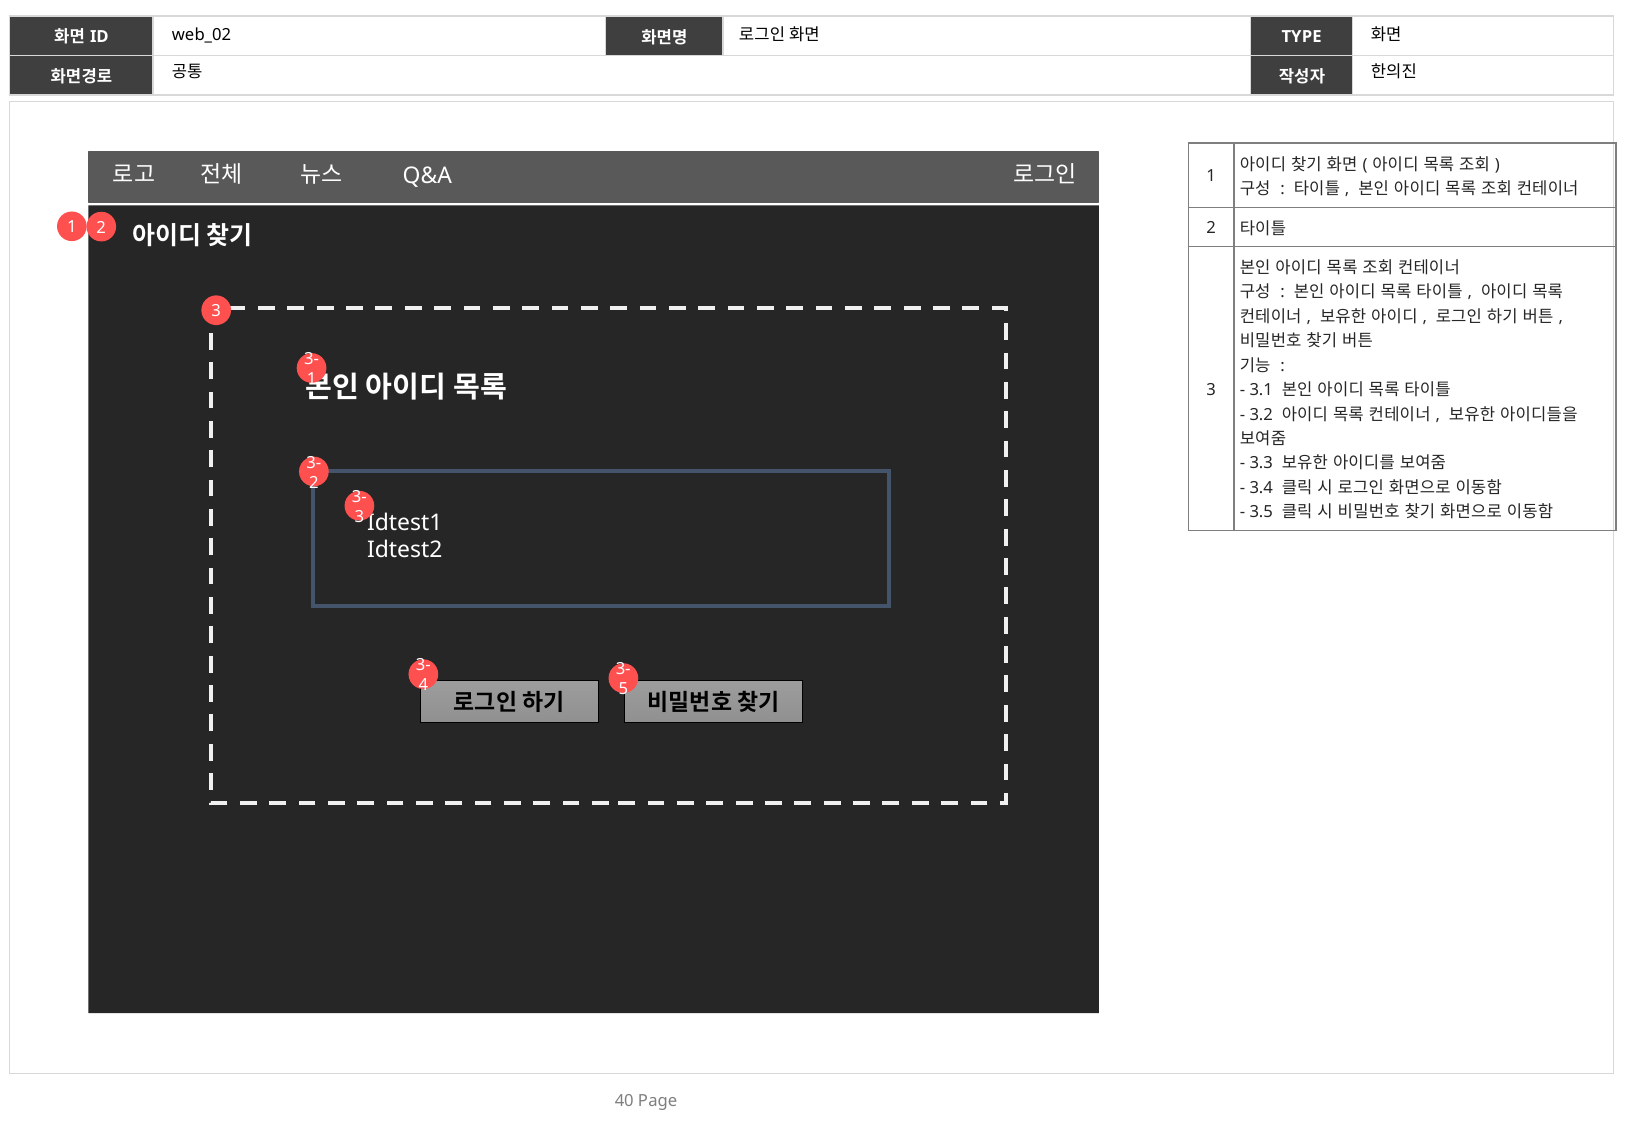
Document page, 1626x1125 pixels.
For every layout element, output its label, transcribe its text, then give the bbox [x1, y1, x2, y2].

text_box 로그인 하기 [420, 680, 599, 723]
text_box 3-5 [608, 663, 639, 694]
table_cell 2 [1189, 208, 1233, 246]
text_box 3-4 [408, 659, 439, 690]
text_box 3-2 [298, 456, 329, 487]
text_box 비밀번호 찾기 [624, 680, 803, 723]
text_box 2 [86, 211, 116, 242]
text_box 뉴스 [275, 152, 368, 195]
text_box Q&A [381, 152, 474, 196]
table_header 아이디 찾기 화면(아이디 목록 조회) 구성 : 타이틀, 본인 아이디 목록 조회 컨테이너 [1235, 144, 1615, 207]
text_box 로고 [88, 152, 176, 195]
text_box 아이디 찾기 [116, 211, 306, 257]
text_box 전체 [176, 152, 268, 195]
text_box web_02 [156, 15, 606, 52]
table_header 1 [1189, 144, 1233, 207]
text_box 로그인 [992, 152, 1099, 195]
text_box 1 [56, 211, 86, 242]
text_box 3-1 [296, 353, 327, 383]
text_box 화면 [1355, 15, 1615, 52]
text_box [87, 204, 1100, 1014]
text_box [312, 470, 890, 607]
table_cell 타이틀 [1235, 208, 1615, 246]
text_box 로그인 화면 [723, 15, 1174, 52]
text_box 3 [201, 295, 232, 326]
table_cell 본인 아이디 목록 조회 컨테이너 구성 : 본인 아이디 목록 타이틀, 아이디 목록 컨테이너, 보유한 아이디, 로그인 하기 버튼, 비밀번호 찾기 버튼 기능 : - 3.1 본인 아이디 목록 타이틀 - 3.2 아이디 목록 컨테이너, 보유한 아이디들을 보여줌 - 3.3 보유한 아이디를 보여줌 - 3.4 클릭 시 로그인 화면으로 이동함 - 3.5 클릭 시 비밀번호 찾기 화면으로 이동함 [1235, 247, 1615, 530]
text_box 공통 [156, 53, 606, 89]
table_cell 3 [1189, 247, 1233, 530]
text_box [210, 307, 1007, 804]
text_box 3-3 [344, 490, 375, 521]
text_box 본인 아이디 목록 [290, 360, 877, 411]
text_box [88, 152, 1099, 202]
